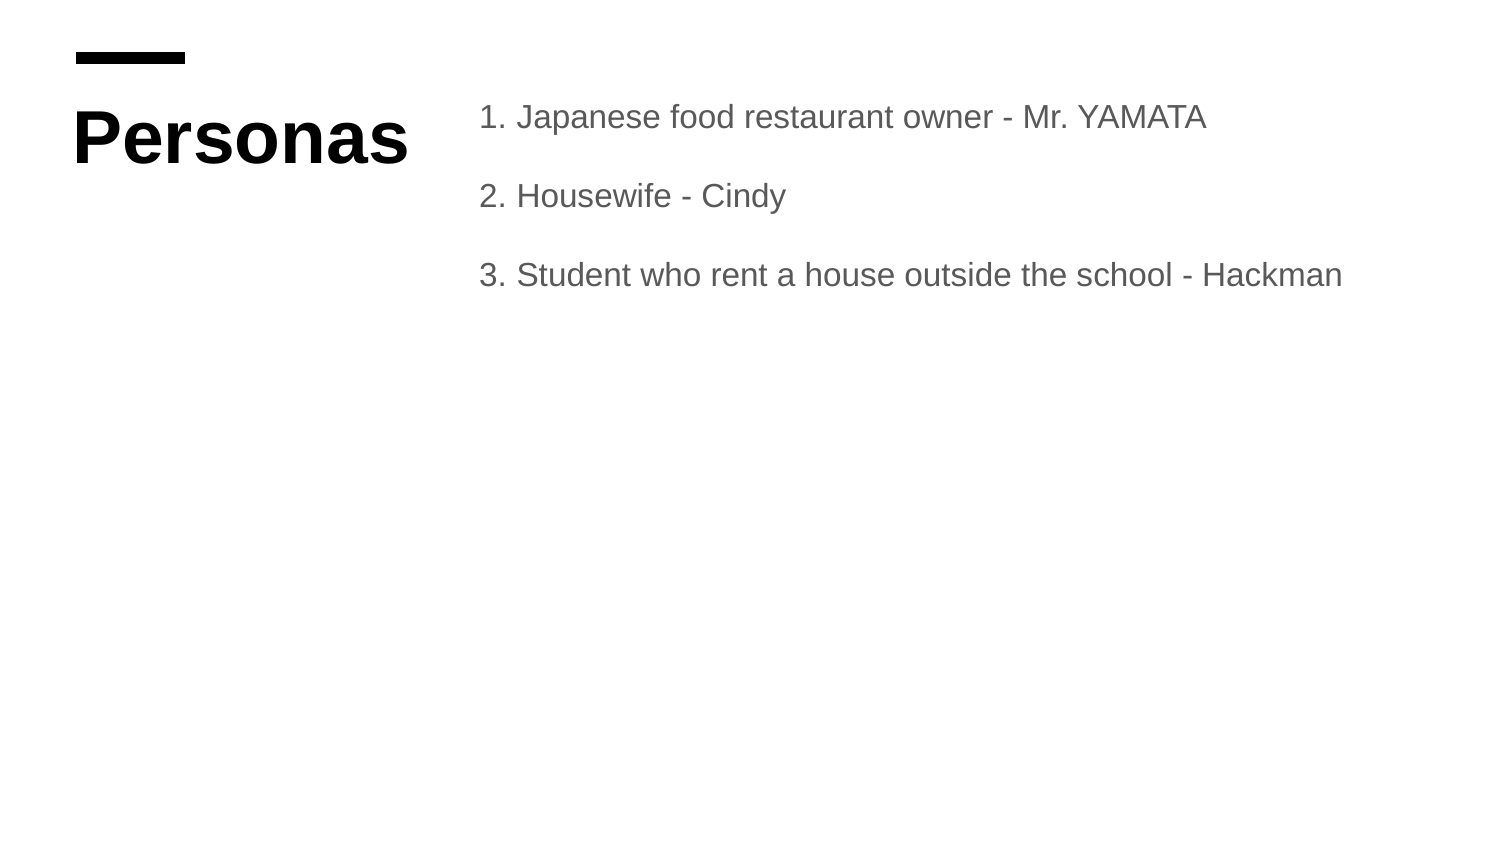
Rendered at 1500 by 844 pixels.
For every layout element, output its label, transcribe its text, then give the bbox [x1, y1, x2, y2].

title Personas [57, 73, 426, 749]
list Japanese food restaurant owner - Mr. YAMATA Housewife - Cindy Student who rent a house outside the school - Hackman [426, 73, 1443, 749]
